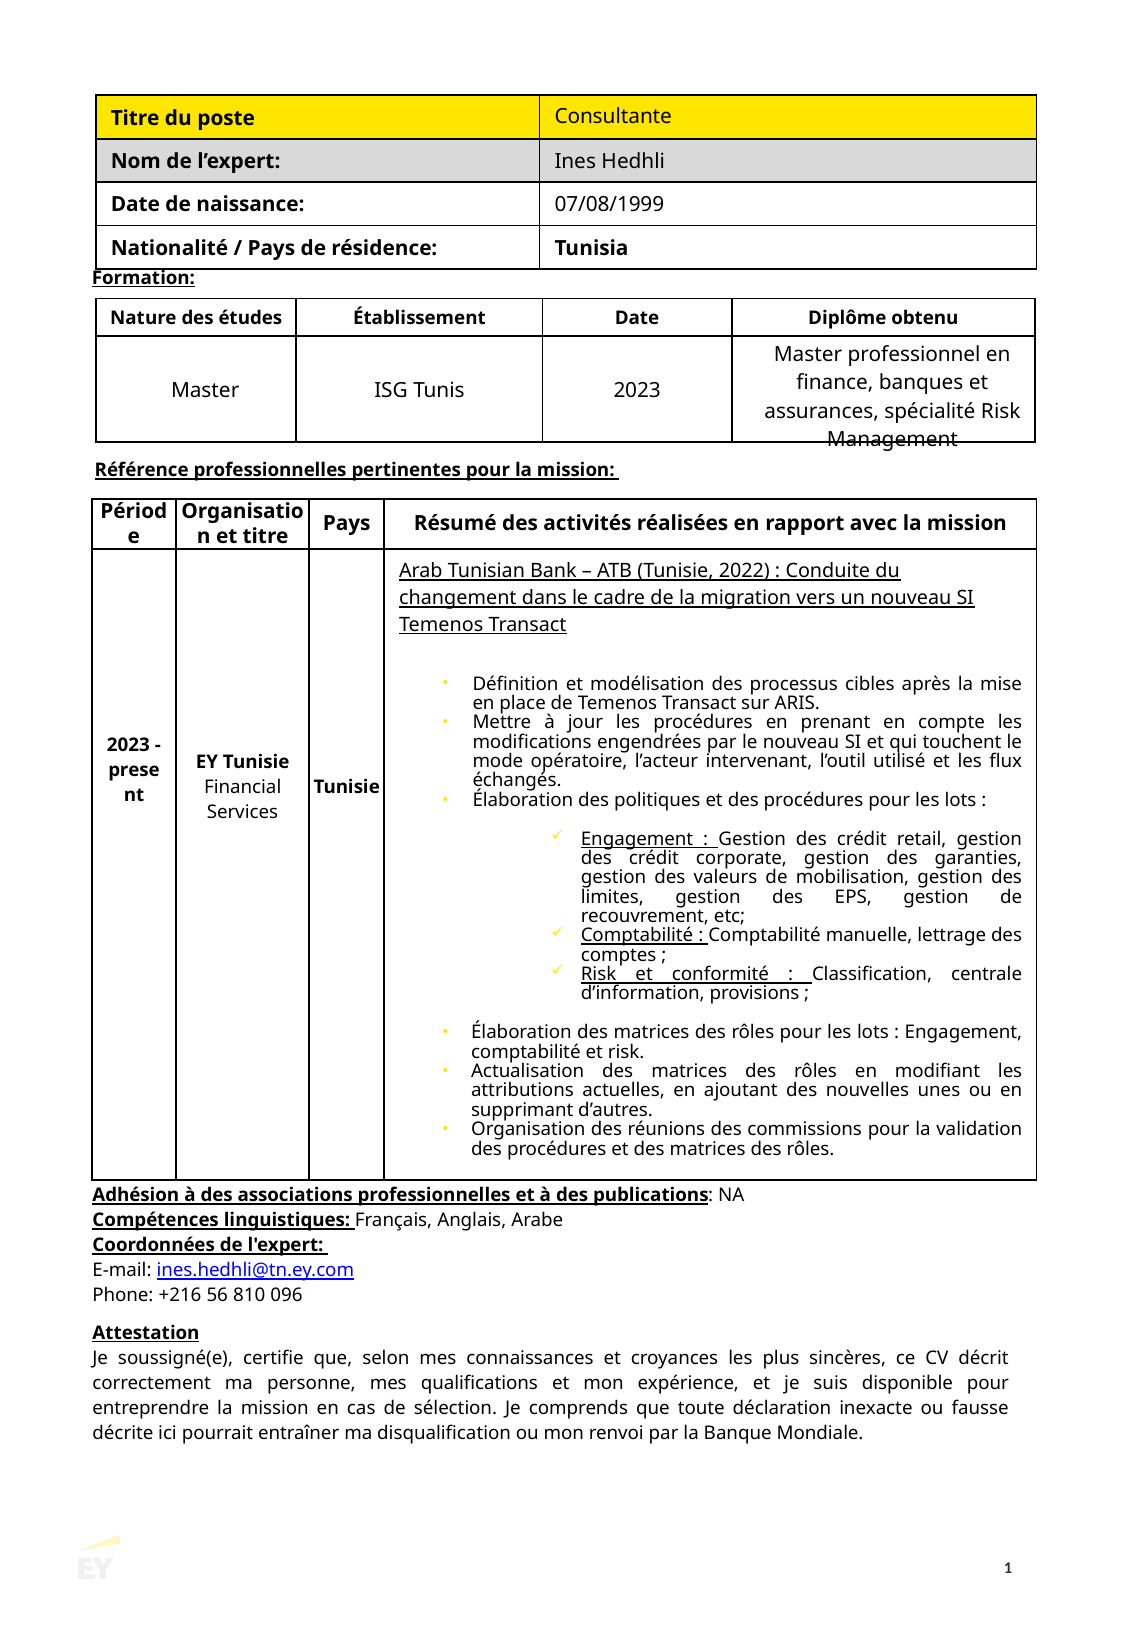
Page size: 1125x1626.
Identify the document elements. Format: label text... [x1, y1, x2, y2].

text_box Formation: [77, 255, 210, 296]
table_cell Tunisie [310, 550, 383, 1173]
table_cell Master professionnel en finance, banques et assurances, spécialité Risk Management [733, 337, 1034, 441]
table_header Diplôme obtenu [733, 299, 1034, 335]
table_cell 2023 - present [93, 550, 175, 1173]
table_cell Tunisia [540, 226, 1036, 268]
table_header Nature des études [97, 299, 295, 335]
text_box Adhésion à des associations professionnelles et à des publications: NA Compétences linguistiques: Français, Anglais, Arabe Coordonnées de l'expert: E-mail: ines.hedhli@tn.ey.com Phone: +216 56 810 096 Attestation Je soussigné(e), certifie que, selon mes connaissances et croyances les plus sincères, ce CV décrit correctement ma personne, mes qualifications et mon expérience, et je suis disponible pour entreprendre la mission en cas de sélection. Je comprends que toute déclaration inexacte ou fausse décrite ici pourrait entraîner ma disqualification ou mon renvoi par la Banque Mondiale. [77, 1173, 1023, 1451]
table_header Pays [310, 500, 383, 548]
table_header Consultante [540, 96, 1036, 138]
table_cell Ines Hedhli [540, 140, 1036, 181]
table_cell 2023 [543, 337, 731, 441]
table_cell Nom de l’expert: [97, 140, 539, 181]
table_cell 07/08/1999 [540, 183, 1036, 225]
table_cell Date de naissance: [97, 183, 539, 225]
table_header Résumé des activités réalisées en rapport avec la mission [385, 500, 1036, 548]
table_cell Master [97, 337, 295, 441]
text_box Référence professionnelles pertinentes pour la mission: [79, 450, 834, 488]
picture [77, 1535, 120, 1579]
table_cell ISG Tunis [297, 337, 542, 441]
table_cell Arab Tunisian Bank – ATB (Tunisie, 2022) : Conduite du changement dans le cadre de la migration vers un nouveau SI Temenos Transact Définition et modélisation des processus cibles après la mise en place de Temenos Transact sur ARIS. Mettre à jour les procédures en prenant en compte les modifications engendrées par le nouveau SI et qui touchent le mode opératoire, l’acteur intervenant, l’outil utilisé et les flux échangés. Élaboration des politiques et des procédures pour les lots : Engagement : Gestion des crédit retail, gestion des crédit corporate, gestion des garanties, gestion des valeurs de mobilisation, gestion des limites, gestion des EPS, gestion de recouvrement, etc; Comptabilité : Comptabilité manuelle, lettrage des comptes ; Risk et conformité : Classification, centrale d’information, provisions ; Élaboration des matrices des rôles pour les lots : Engagement, comptabilité et risk. Actualisation des matrices des rôles en modifiant les attributions actuelles, en ajoutant des nouvelles unes ou en supprimant d’autres. Organisation des réunions des commissions pour la validation des procédures et des matrices des rôles. [385, 550, 1036, 1179]
table_header Organisation et titre [177, 500, 308, 548]
table_cell Nationalité / Pays de résidence: [97, 226, 539, 268]
table_header Établissement [297, 299, 542, 335]
table_cell EY Tunisie Financial Services [177, 550, 308, 1173]
table_header Date [543, 299, 731, 335]
table_header Titre du poste [97, 96, 539, 138]
table_header Période [93, 500, 175, 548]
